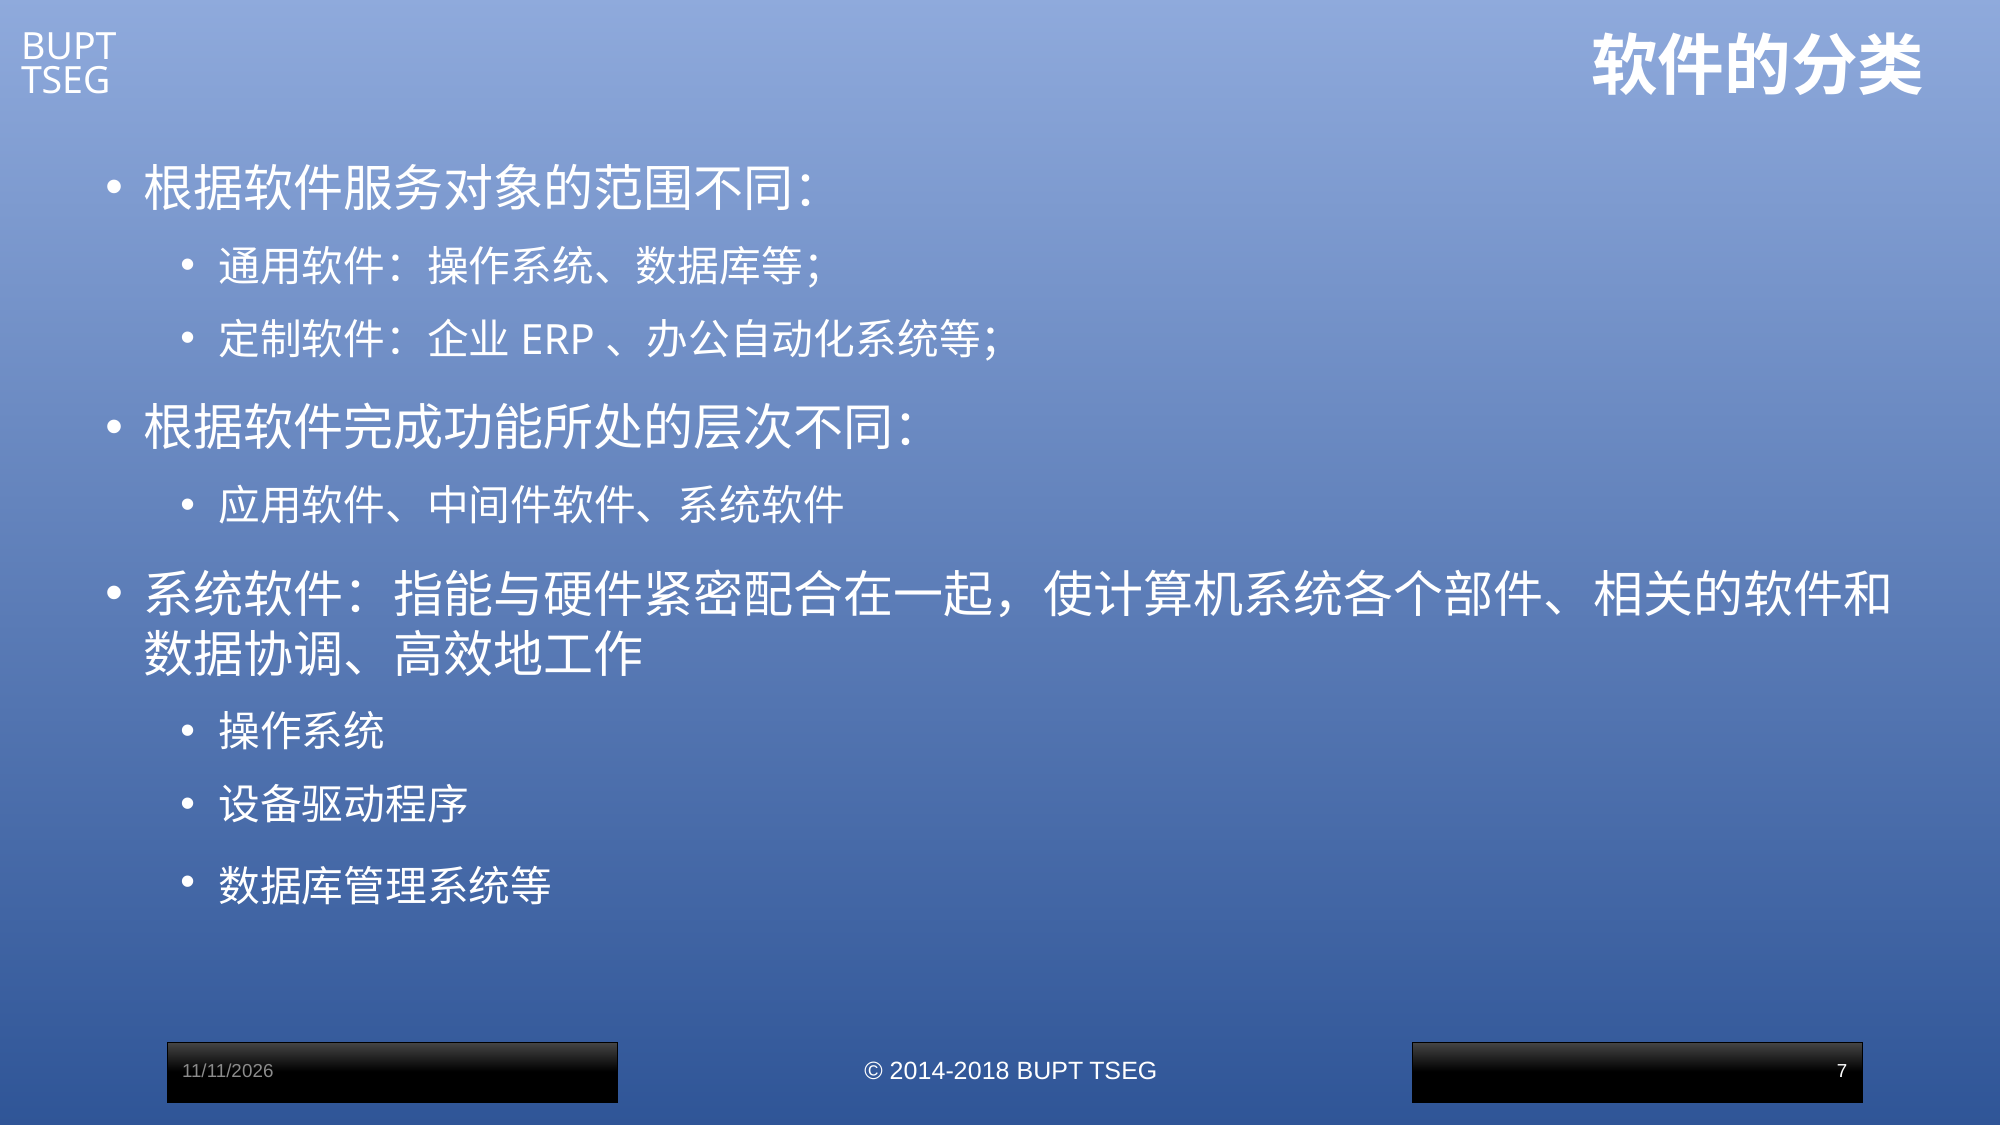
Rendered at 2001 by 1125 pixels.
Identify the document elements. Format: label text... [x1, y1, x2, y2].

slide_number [167, 1042, 618, 1103]
list 根据软件服务对象的范围不同： 通用软件：操作系统、数据库等； 定制软件：企业ERP、办公自动化系统等； 根据软件完成功能所处的层次不同： 应用软件、中间件软件、系统软件 系统软件：指能与硬件紧密配合在一起，使计算机系统各个部件、相关的软件和数据协调、高效地工作 操作系统 设备驱动程序 数据库管理系统等 [90, 149, 1940, 1028]
footer © 2014-2018 BUPT TSEG [677, 1042, 1353, 1103]
slide_number 7 [1412, 1042, 1863, 1103]
title 软件的分类 [269, 15, 1940, 122]
